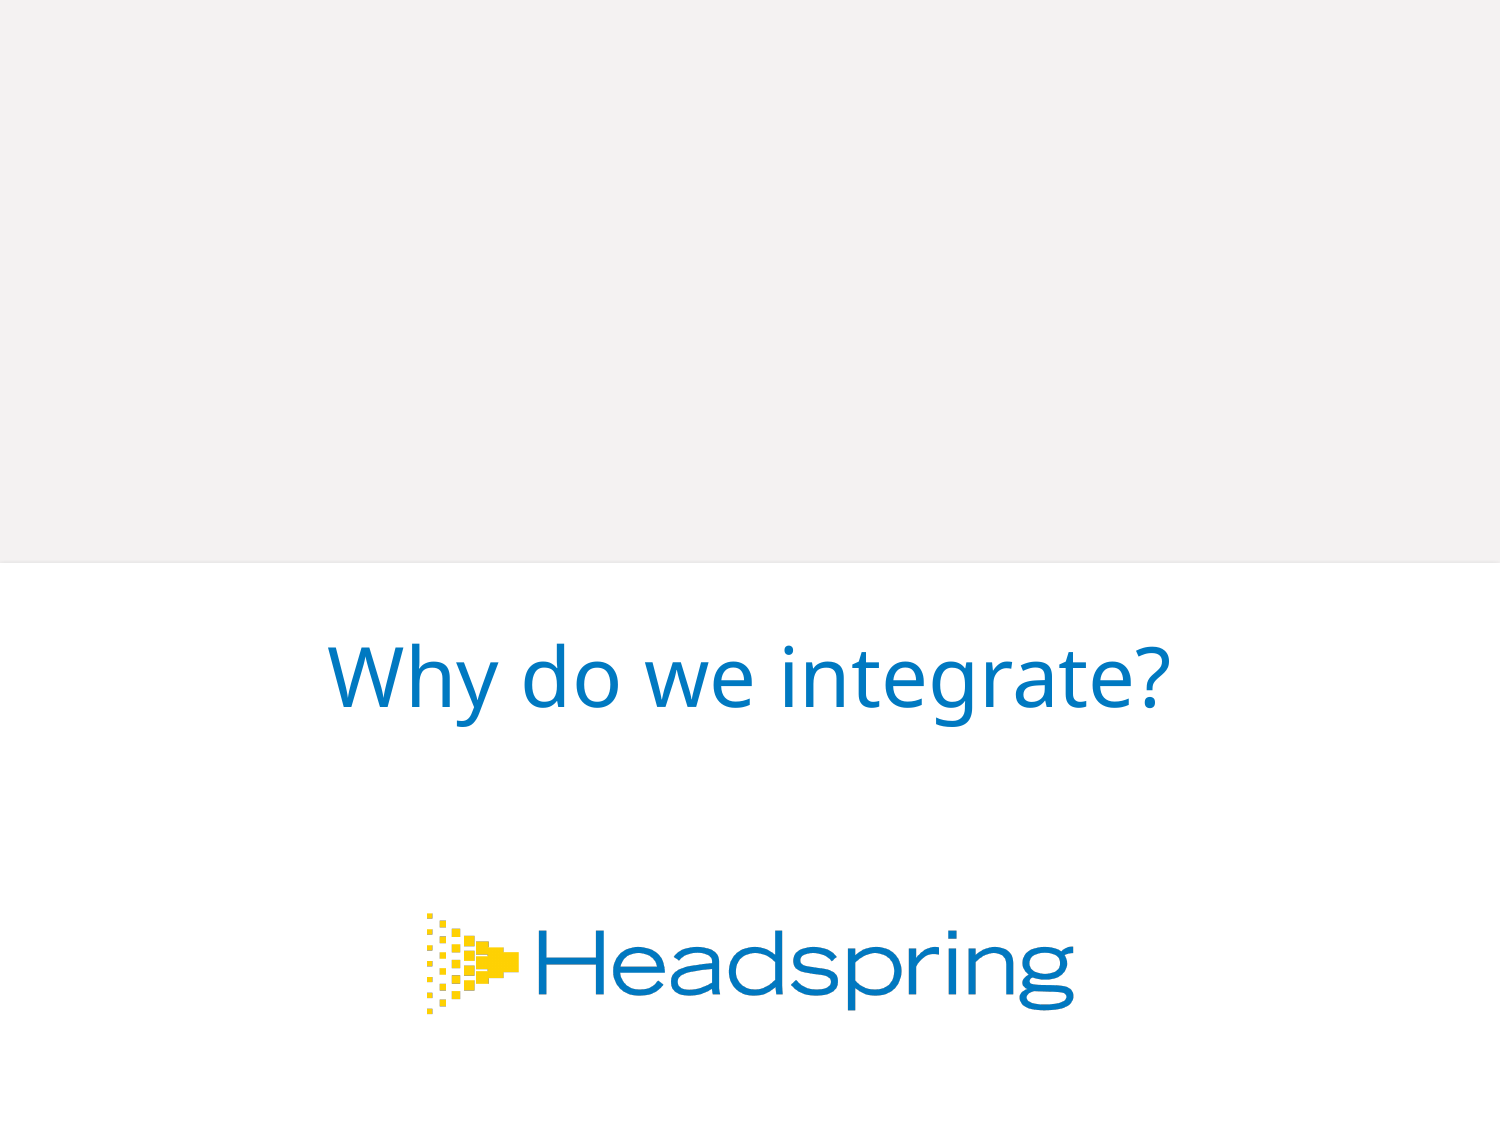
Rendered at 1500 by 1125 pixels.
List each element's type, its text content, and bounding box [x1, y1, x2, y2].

title Why do we integrate? [0, 562, 1500, 787]
picture [400, 882, 1100, 1045]
